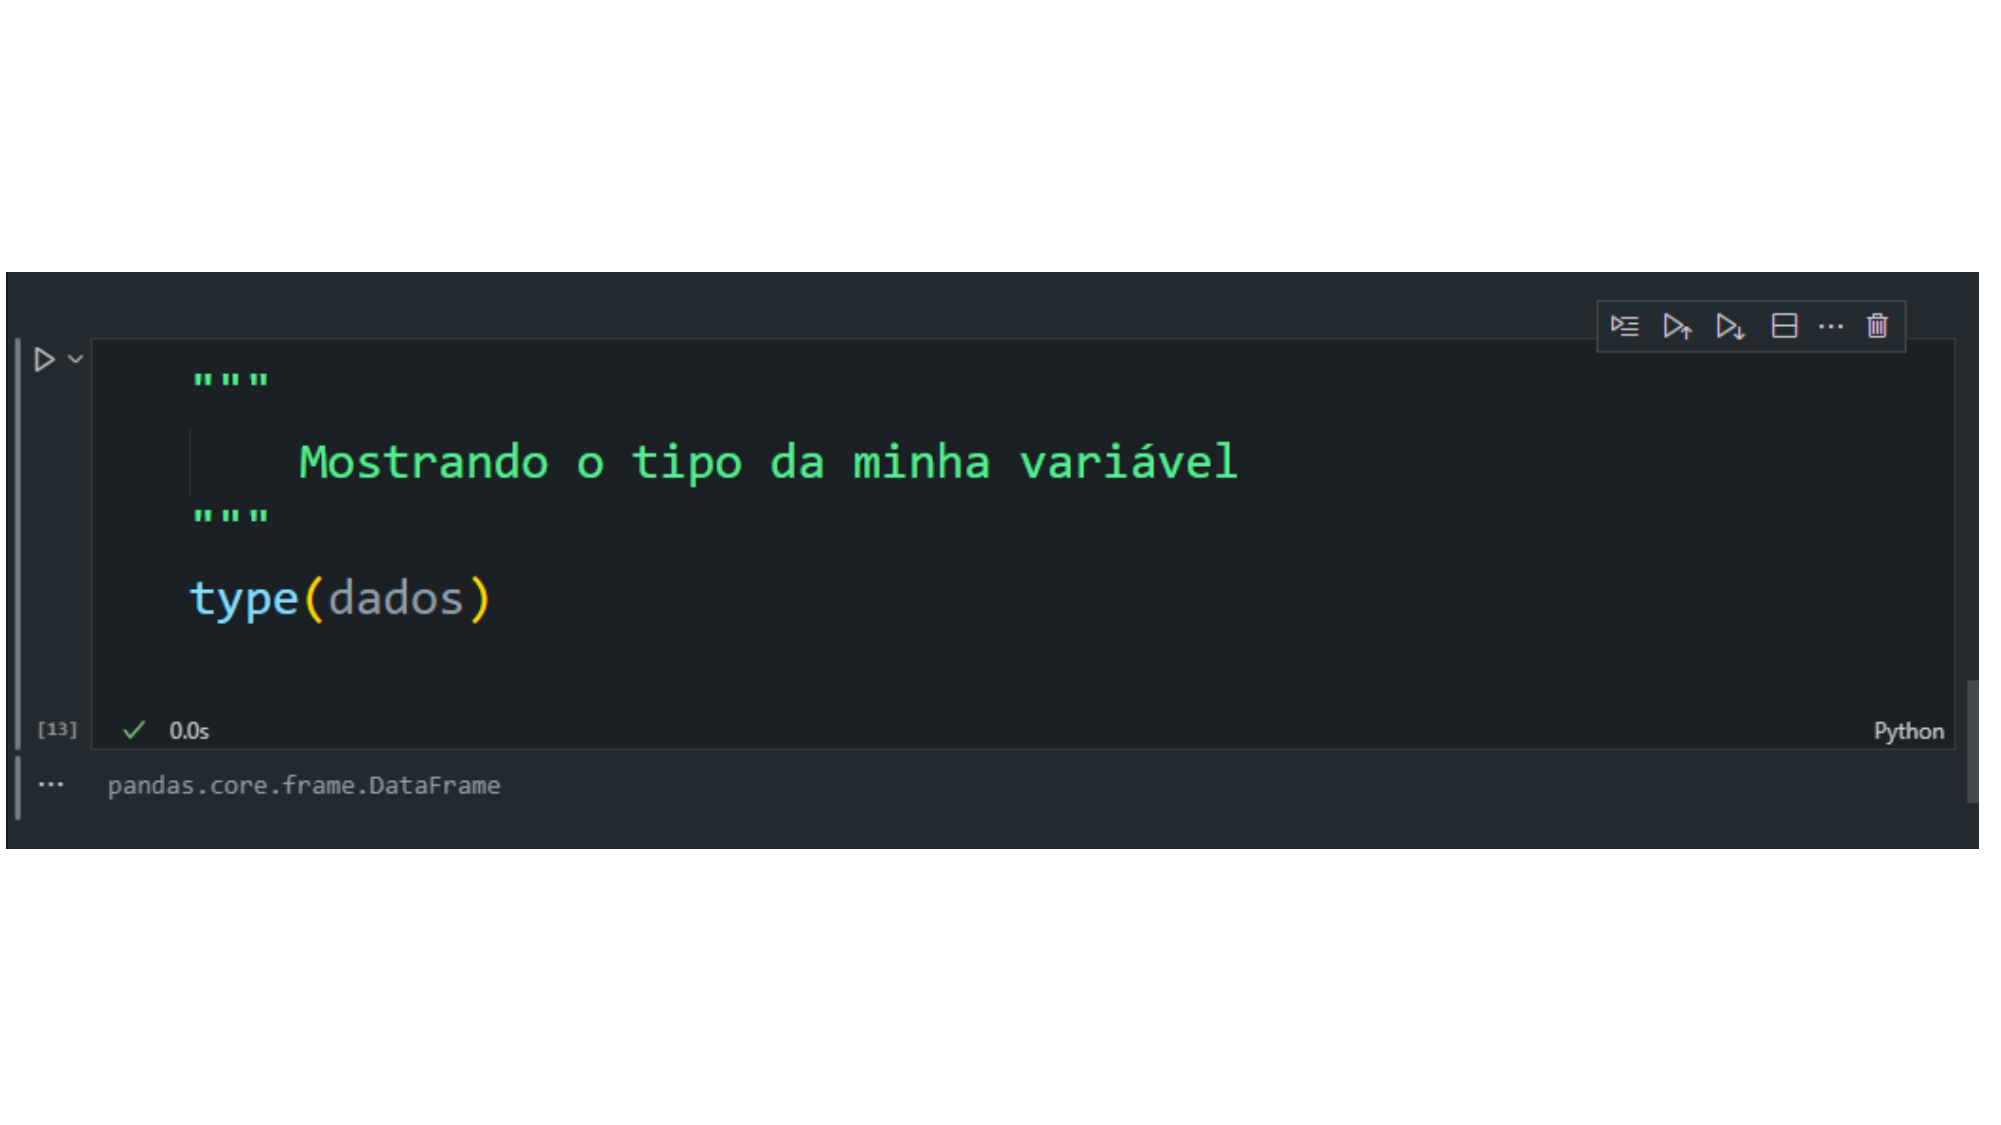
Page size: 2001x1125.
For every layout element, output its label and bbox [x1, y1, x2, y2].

picture [6, 271, 1979, 849]
